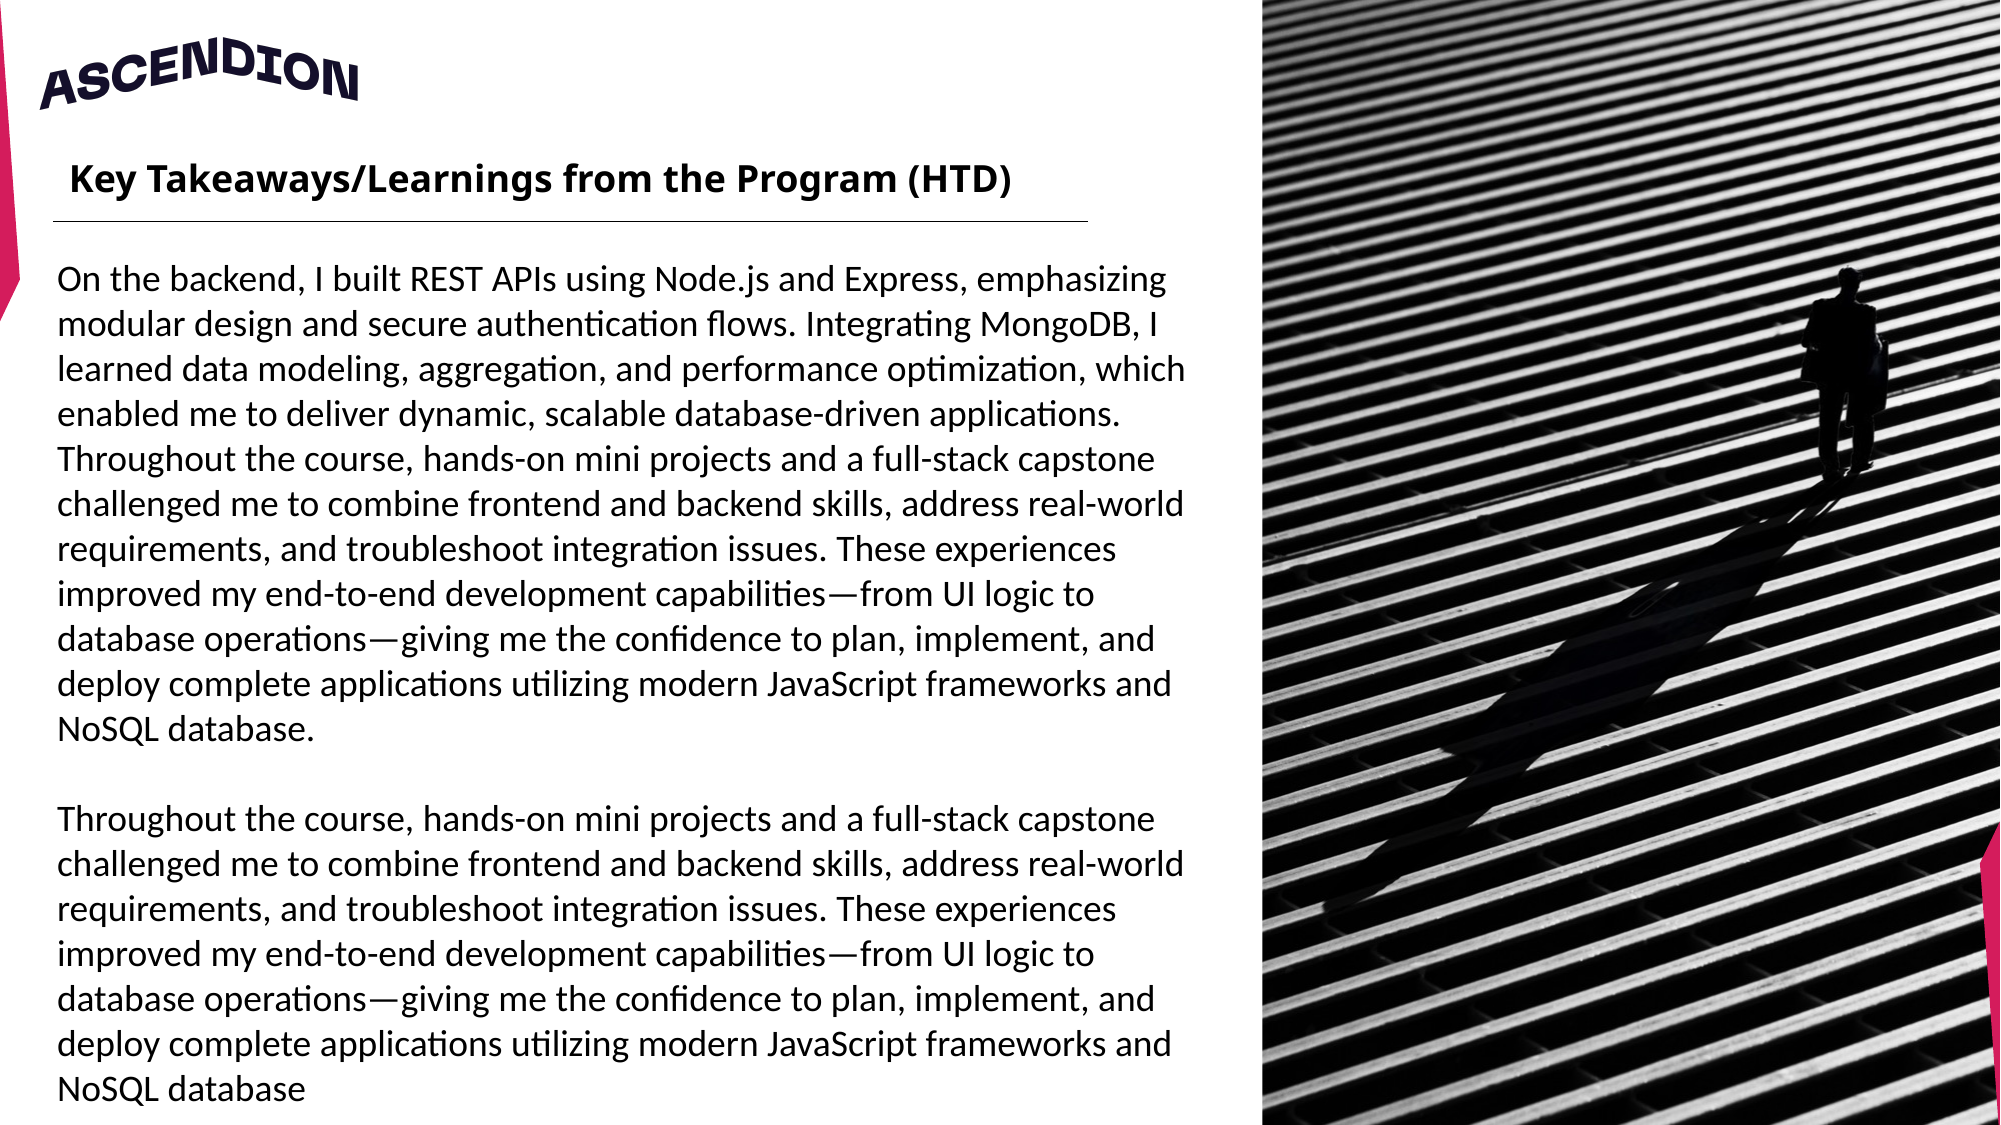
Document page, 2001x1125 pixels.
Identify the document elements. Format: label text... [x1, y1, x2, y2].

text_box Key Takeaways/Learnings from the Program (HTD) [54, 147, 1209, 207]
text_box On the backend, I built REST APIs using Node.js and Express, emphasizing modular design and secure authentication flows. Integrating MongoDB, I learned data modeling, aggregation, and performance optimization, which enabled me to deliver dynamic, scalable database-driven applications. Throughout the course, hands-on mini projects and a full-stack capstone challenged me to combine frontend and backend skills, address real-world requirements, and troubleshoot integration issues. These experiences improved my end-to-end development capabilities—from UI logic to database operations—giving me the confidence to plan, implement, and deploy complete applications utilizing modern JavaScript frameworks and NoSQL database. Throughout the course, hands-on mini projects and a full-stack capstone challenged me to combine frontend and backend skills, address real-world requirements, and troubleshoot integration issues. These experiences improved my end-to-end development capabilities—from UI logic to database operations—giving me the confidence to plan, implement, and deploy complete applications utilizing modern JavaScript frameworks and NoSQL database [42, 246, 1221, 1117]
picture [1, 0, 396, 148]
picture [1262, 0, 2000, 1125]
